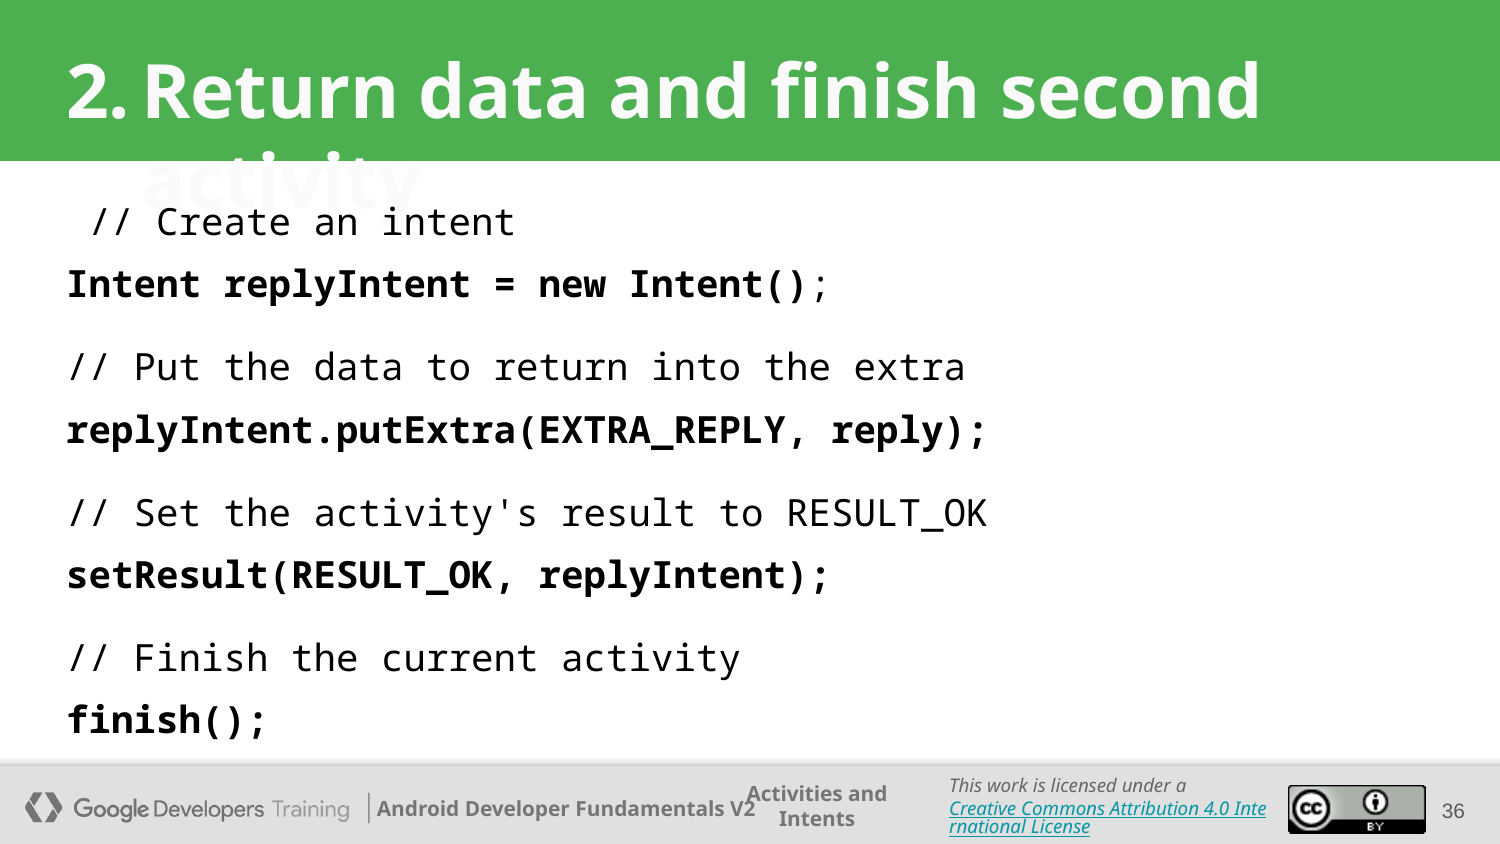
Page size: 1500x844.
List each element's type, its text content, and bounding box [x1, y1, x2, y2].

list // Create an intent Intent replyIntent = new Intent(); // Put the data to return into the extra replyIntent.putExtra(EXTRA_REPLY, reply); // Set the activity's result to RESULT_OK setResult(RESULT_OK, replyIntent); // Finish the current activity finish(); [51, 176, 1449, 737]
picture [0, 161, 1500, 844]
slide_number 36 [1389, 777, 1480, 842]
title Return data and finish second activity [51, 28, 1449, 122]
